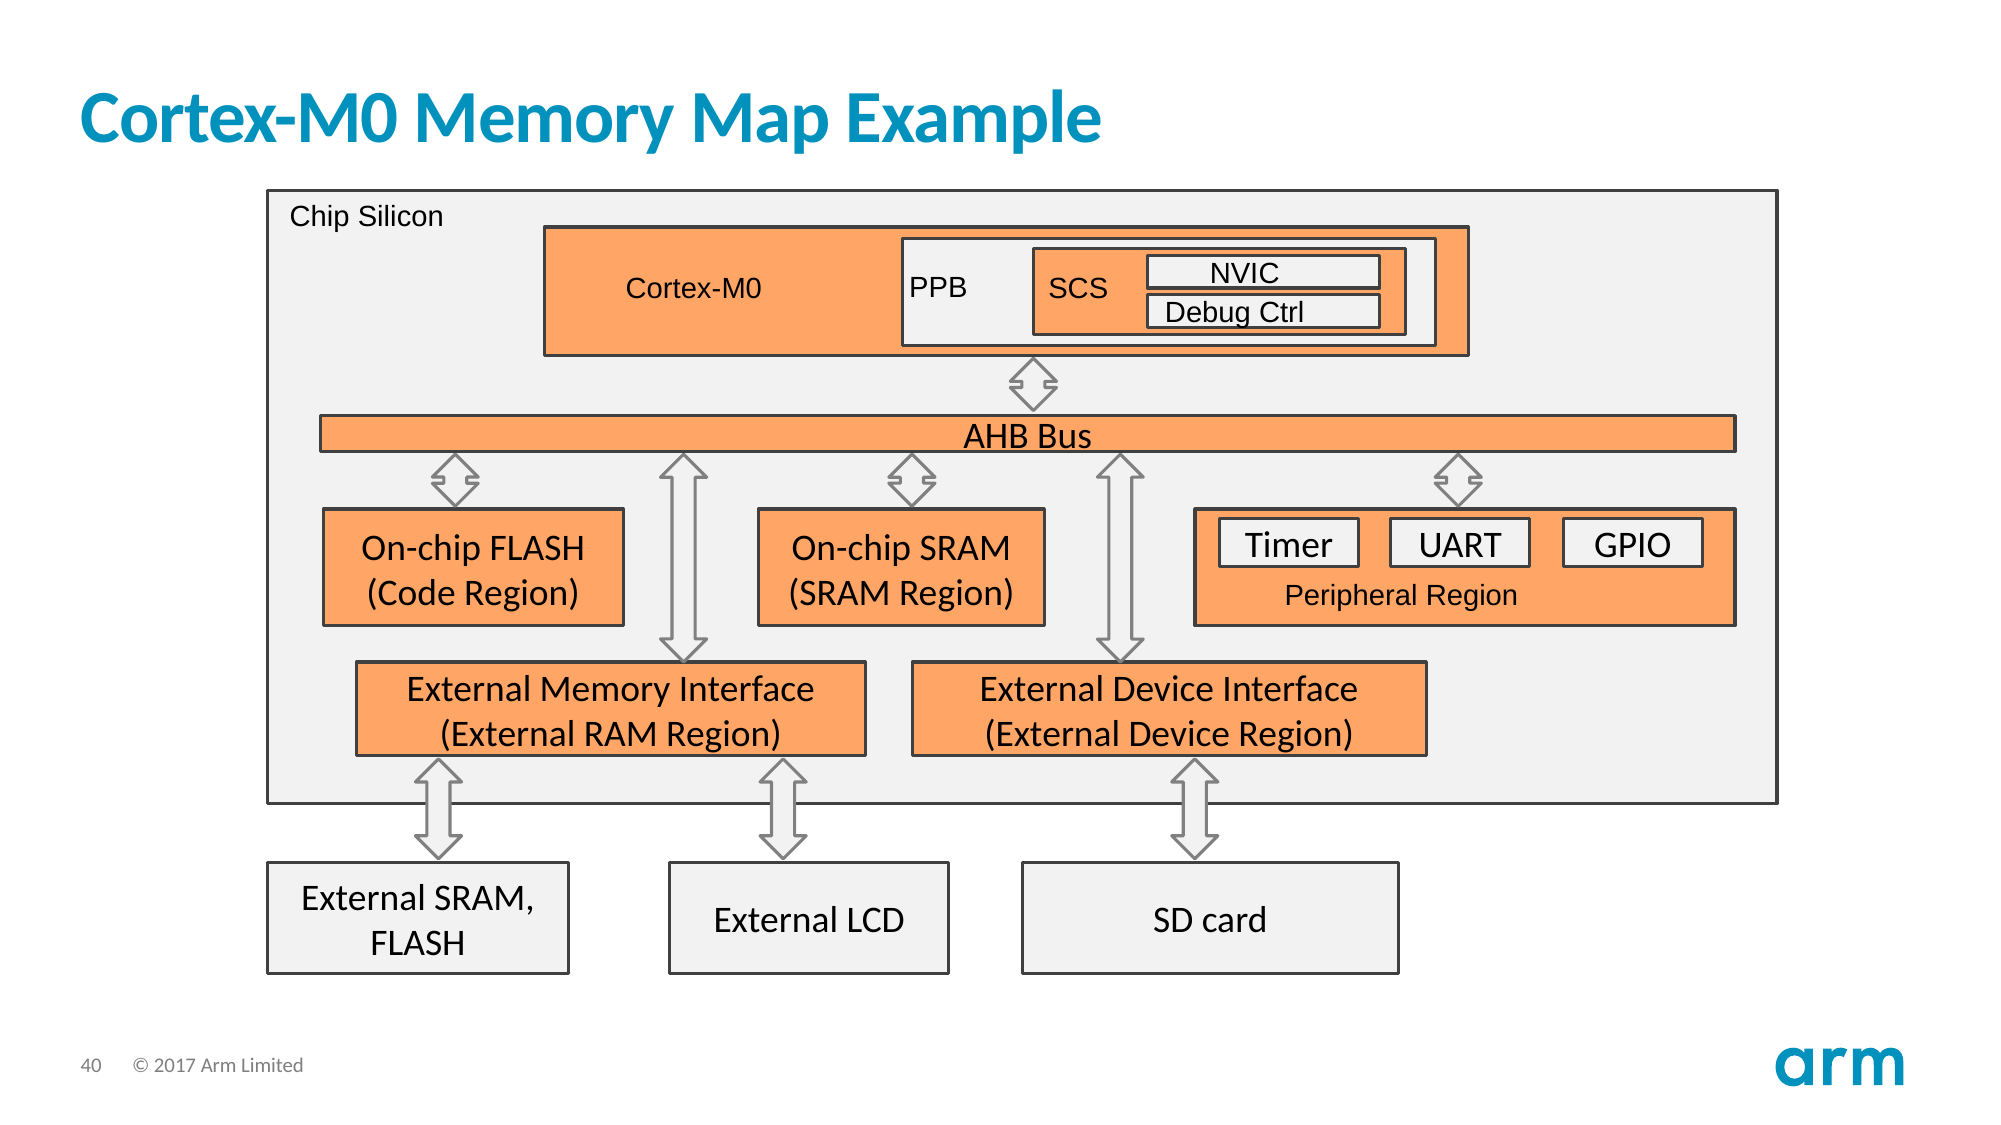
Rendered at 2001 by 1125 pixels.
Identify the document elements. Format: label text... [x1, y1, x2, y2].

text_box [1033, 248, 1195, 262]
text_box [660, 454, 707, 663]
text_box On-chip SRAM (SRAM Region) [758, 509, 1045, 626]
title Cortex-M0 Memory Map Example [80, 48, 1915, 158]
text_box Peripheral Region [1269, 568, 1693, 619]
text_box [1147, 255, 1195, 288]
text_box SCS [1033, 262, 1150, 313]
text_box [415, 758, 462, 859]
text_box PPB [894, 261, 1045, 312]
text_box On-chip FLASH (Code Region) [323, 509, 624, 626]
text_box [1097, 454, 1144, 663]
text_box Debug Ctrl [1150, 285, 1424, 336]
text_box [1345, 255, 1380, 285]
text_box Cortex-M0 [610, 261, 894, 312]
text_box [1435, 454, 1482, 507]
text_box [760, 758, 807, 859]
text_box UART [1390, 518, 1530, 567]
text_box [1345, 248, 1406, 285]
text_box [432, 454, 479, 507]
text_box AHB Bus [320, 415, 1735, 452]
text_box Timer [1219, 518, 1359, 567]
text_box [902, 238, 1436, 346]
text_box External LCD [669, 862, 949, 974]
text_box [1171, 758, 1218, 859]
text_box [544, 227, 1469, 356]
text_box External SRAM, FLASH [267, 862, 569, 974]
text_box GPIO [1563, 518, 1703, 567]
text_box External Device Interface (External Device Region) [912, 661, 1427, 756]
text_box [1195, 509, 1736, 626]
text_box [267, 190, 1777, 804]
text_box External Memory Interface (External RAM Region) [356, 661, 866, 756]
text_box SD card [1022, 862, 1399, 974]
text_box [888, 454, 936, 507]
text_box [1033, 313, 1150, 335]
text_box [1010, 358, 1057, 411]
text_box Chip Silicon [274, 190, 473, 240]
text_box NVIC [1195, 247, 1345, 285]
